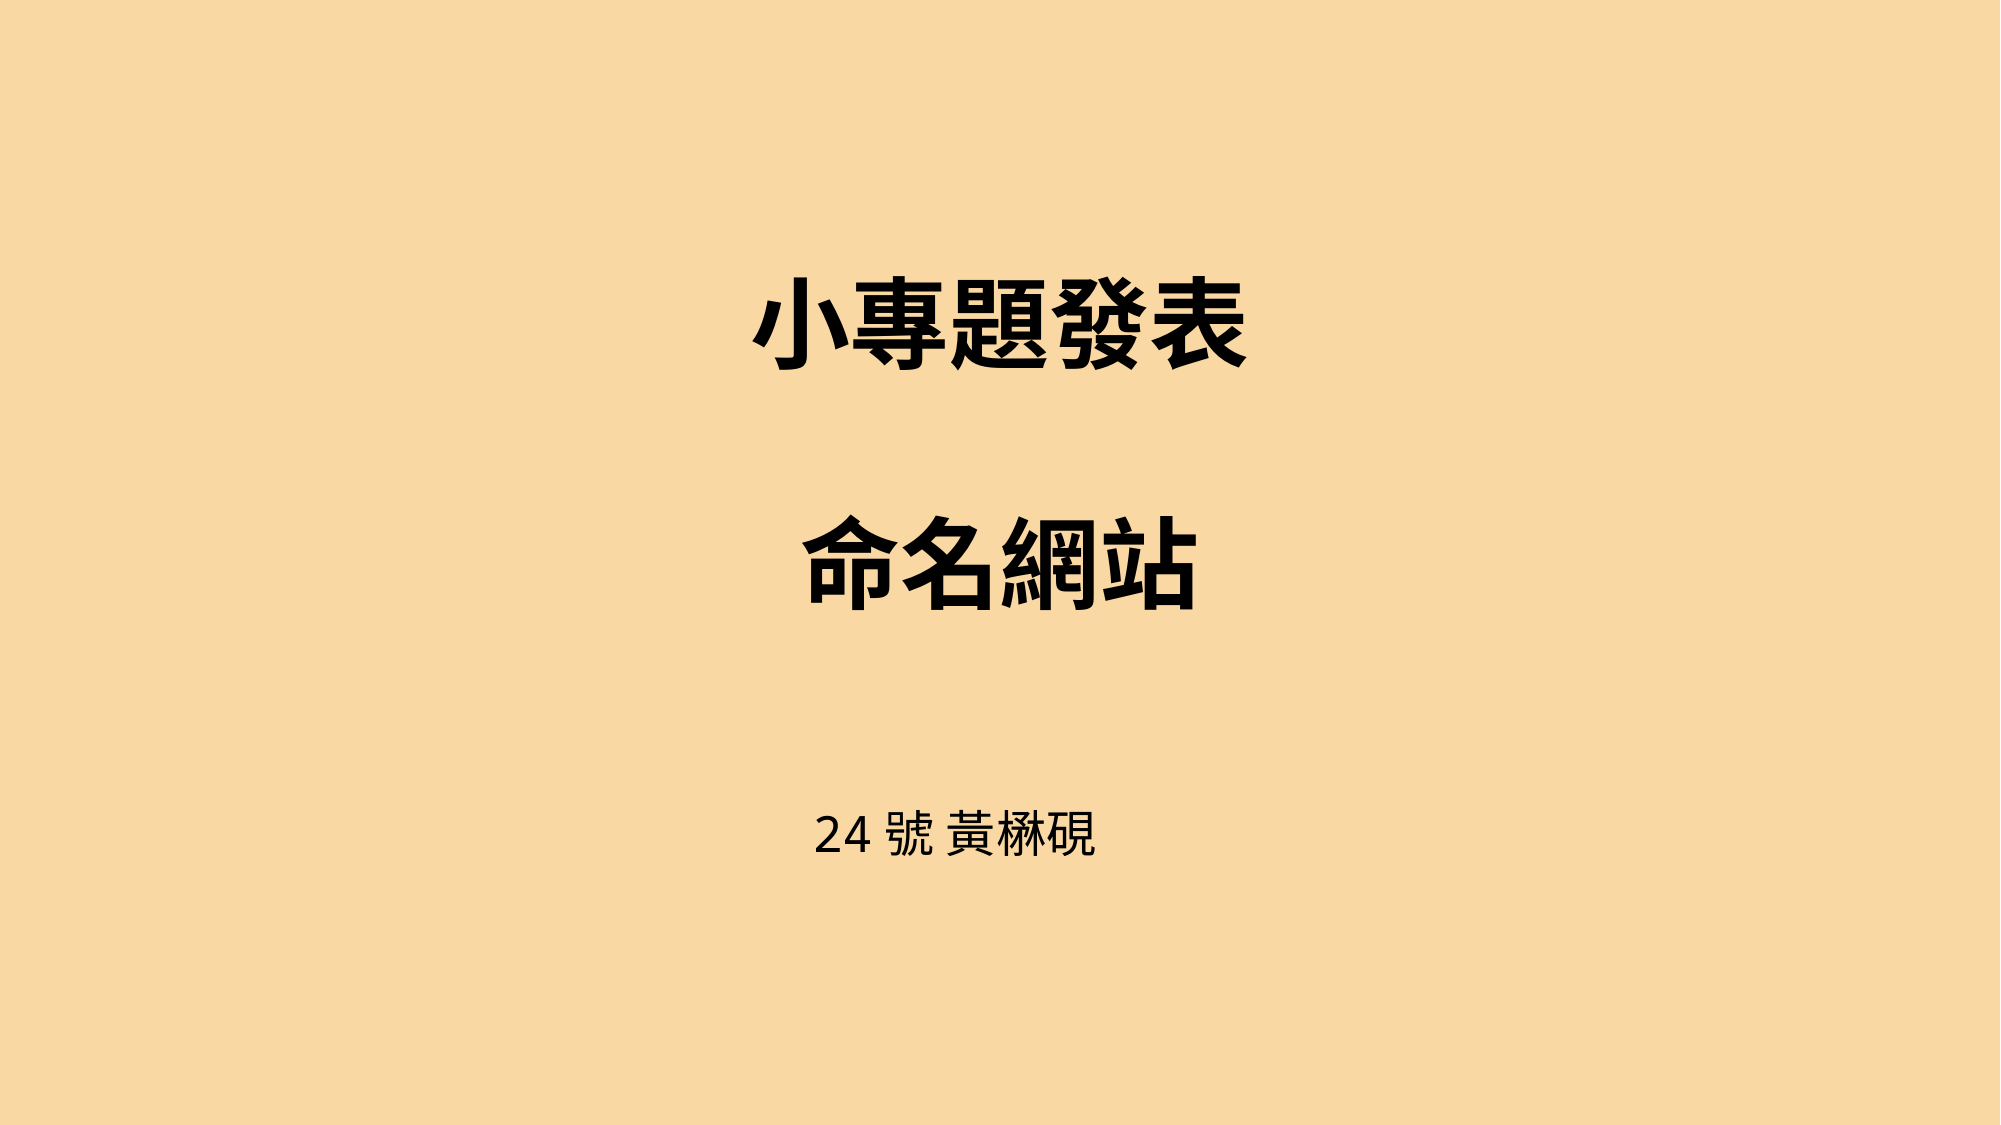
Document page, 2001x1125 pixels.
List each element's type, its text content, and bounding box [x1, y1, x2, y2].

text_box 24號 黃楙硯 [797, 795, 1498, 870]
text_box 小專題發表 命名網站 [383, 254, 1617, 629]
